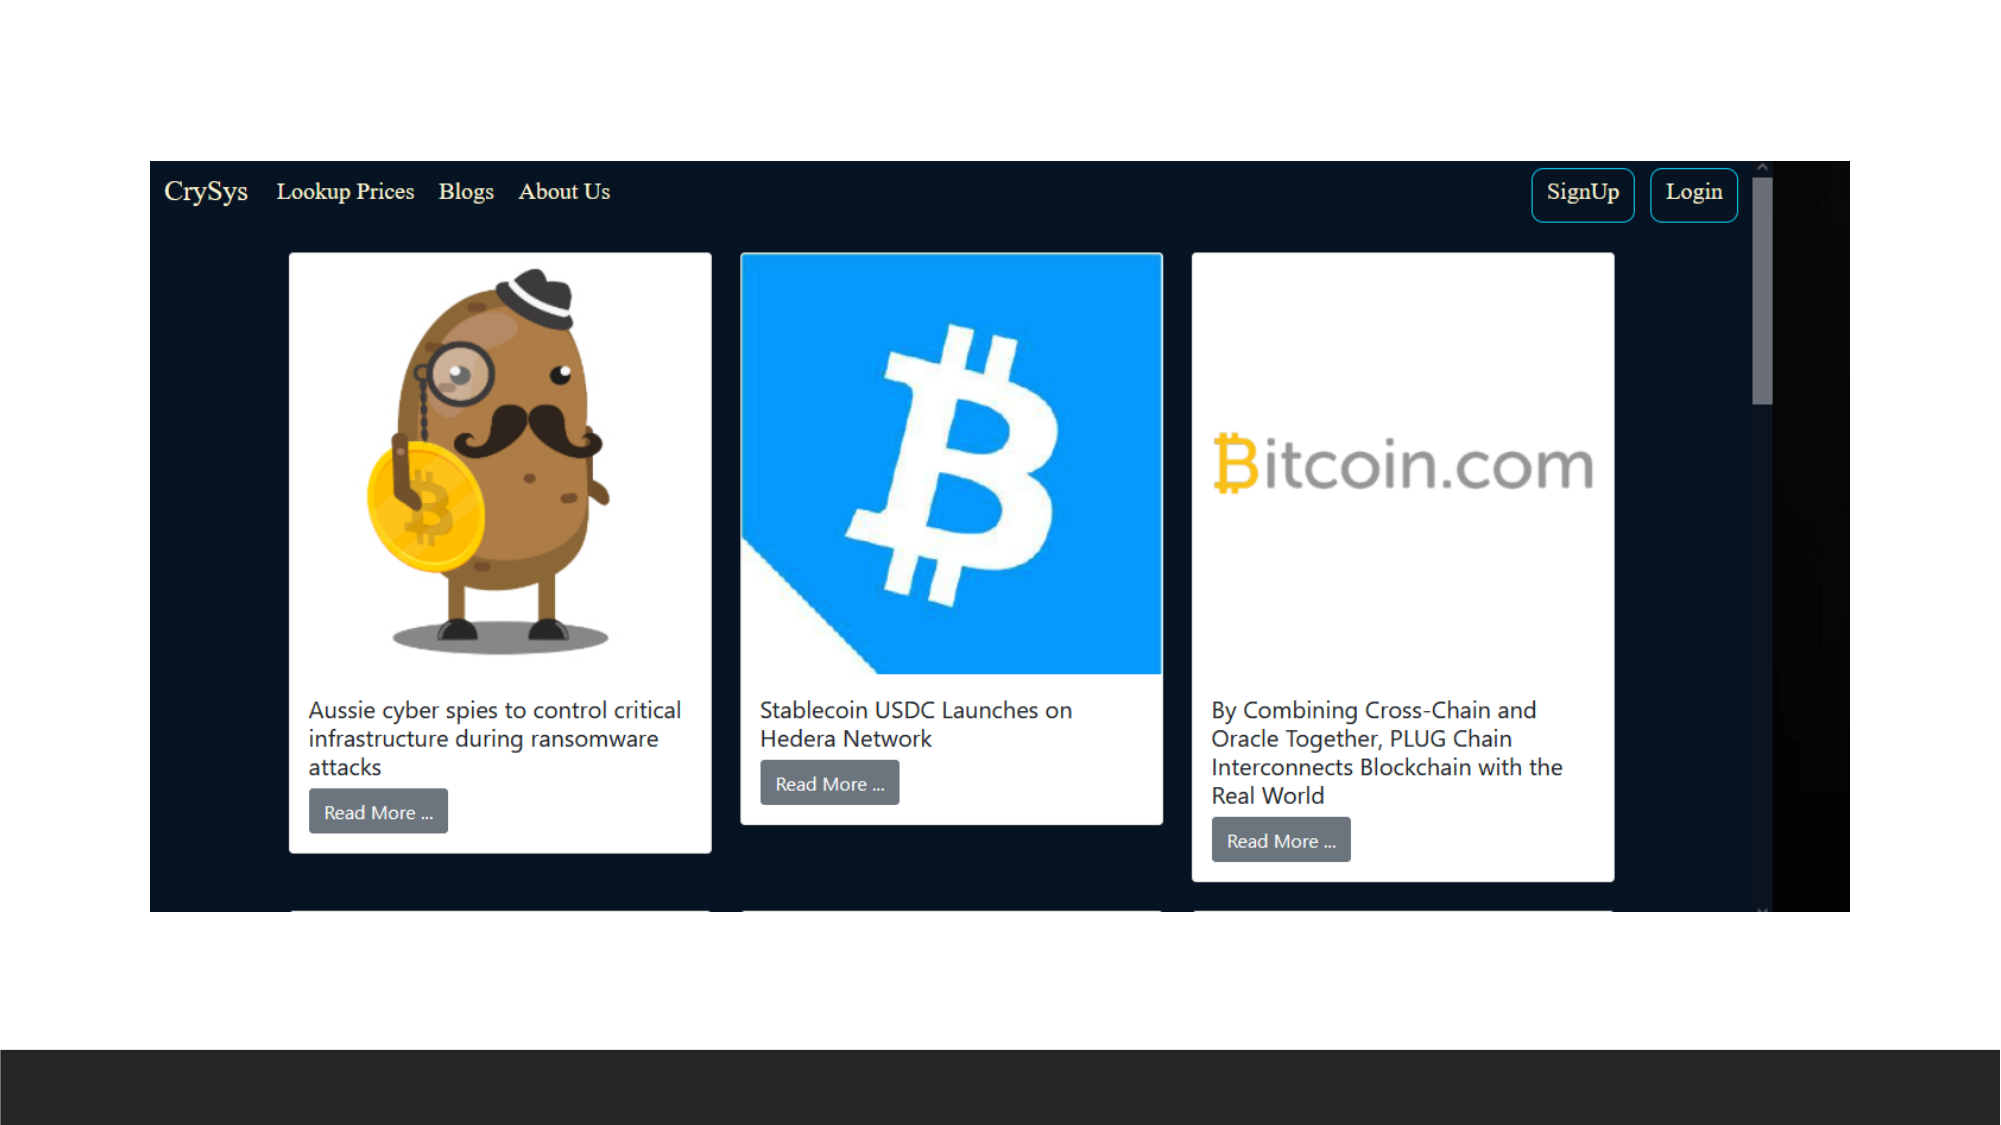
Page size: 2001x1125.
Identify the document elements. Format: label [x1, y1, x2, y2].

picture [150, 160, 1850, 912]
